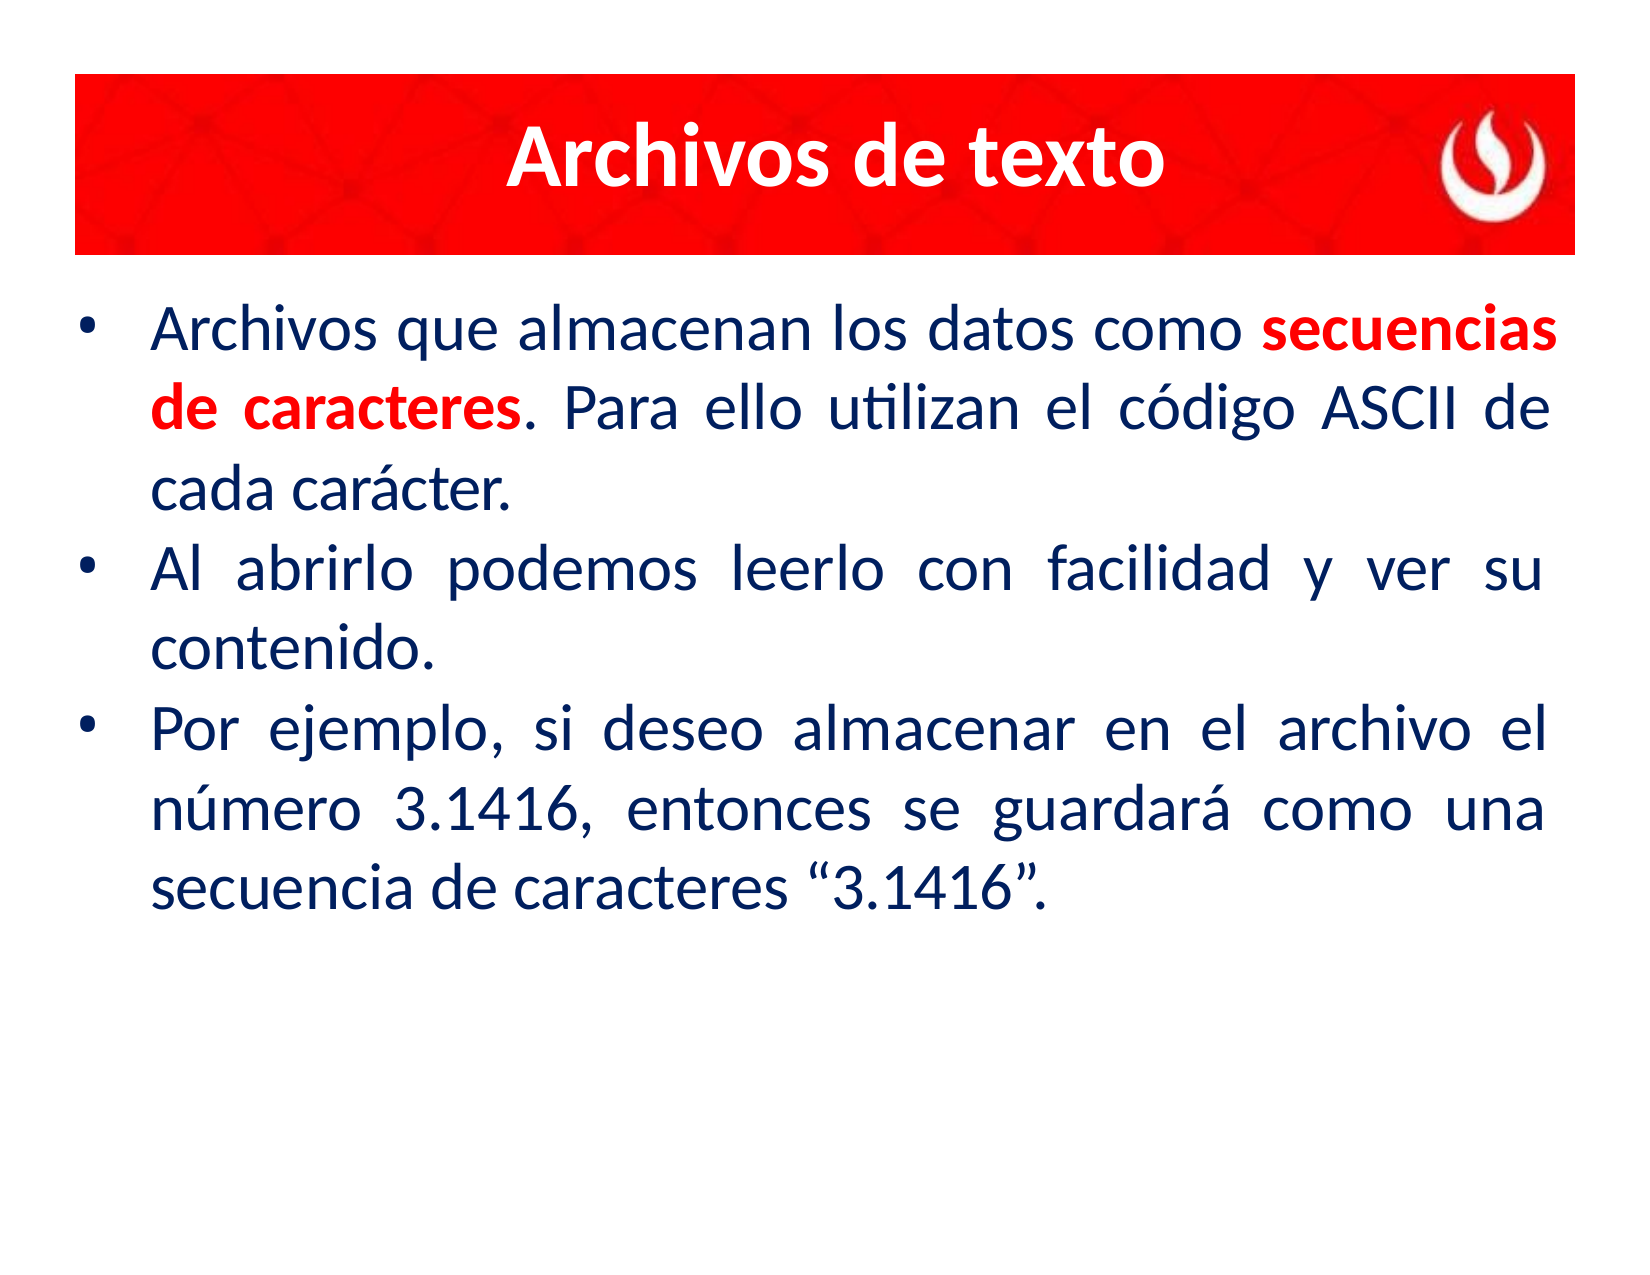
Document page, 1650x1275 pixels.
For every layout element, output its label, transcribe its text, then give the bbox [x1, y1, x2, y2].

title Archivos de texto [504, 92, 1174, 281]
text_box Archivos que almacenan los datos como secuencias de caracteres. Para ello utilizan el código ASCII de cada carácter. Al abrirlo podemos leerlo con facilidad y ver su contenido. Por ejemplo, si deseo almacenar en el archivo el número 3.1416, entonces se guardará como una secuencia de caracteres “3.1416”. [72, 281, 1578, 924]
picture [75, 74, 1575, 255]
